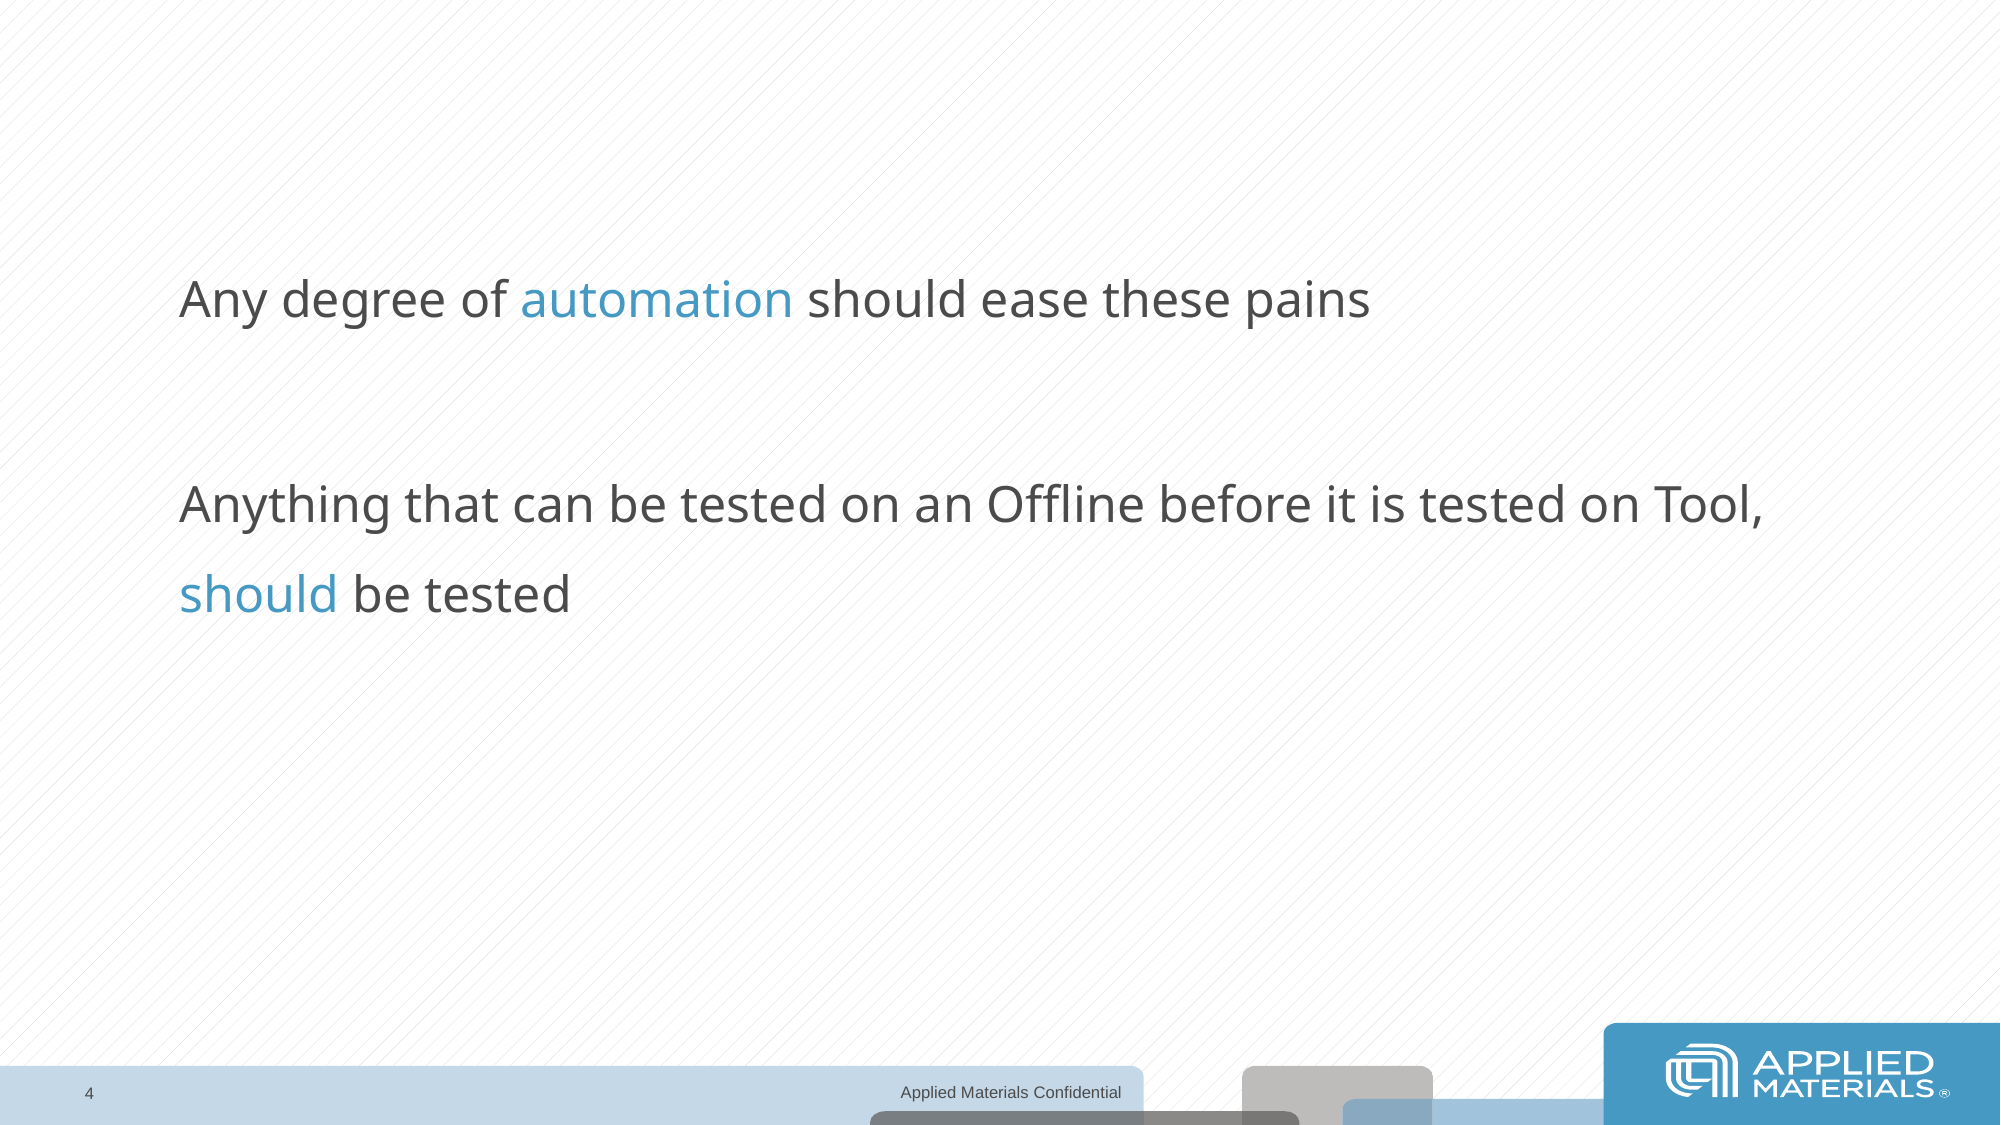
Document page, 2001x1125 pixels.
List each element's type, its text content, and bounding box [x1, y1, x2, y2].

list Any degree of automation should ease these pains Anything that can be tested on an Offline before it is tested on Tool, should be tested [164, 260, 1883, 718]
slide_number 4 [69, 1078, 190, 1107]
